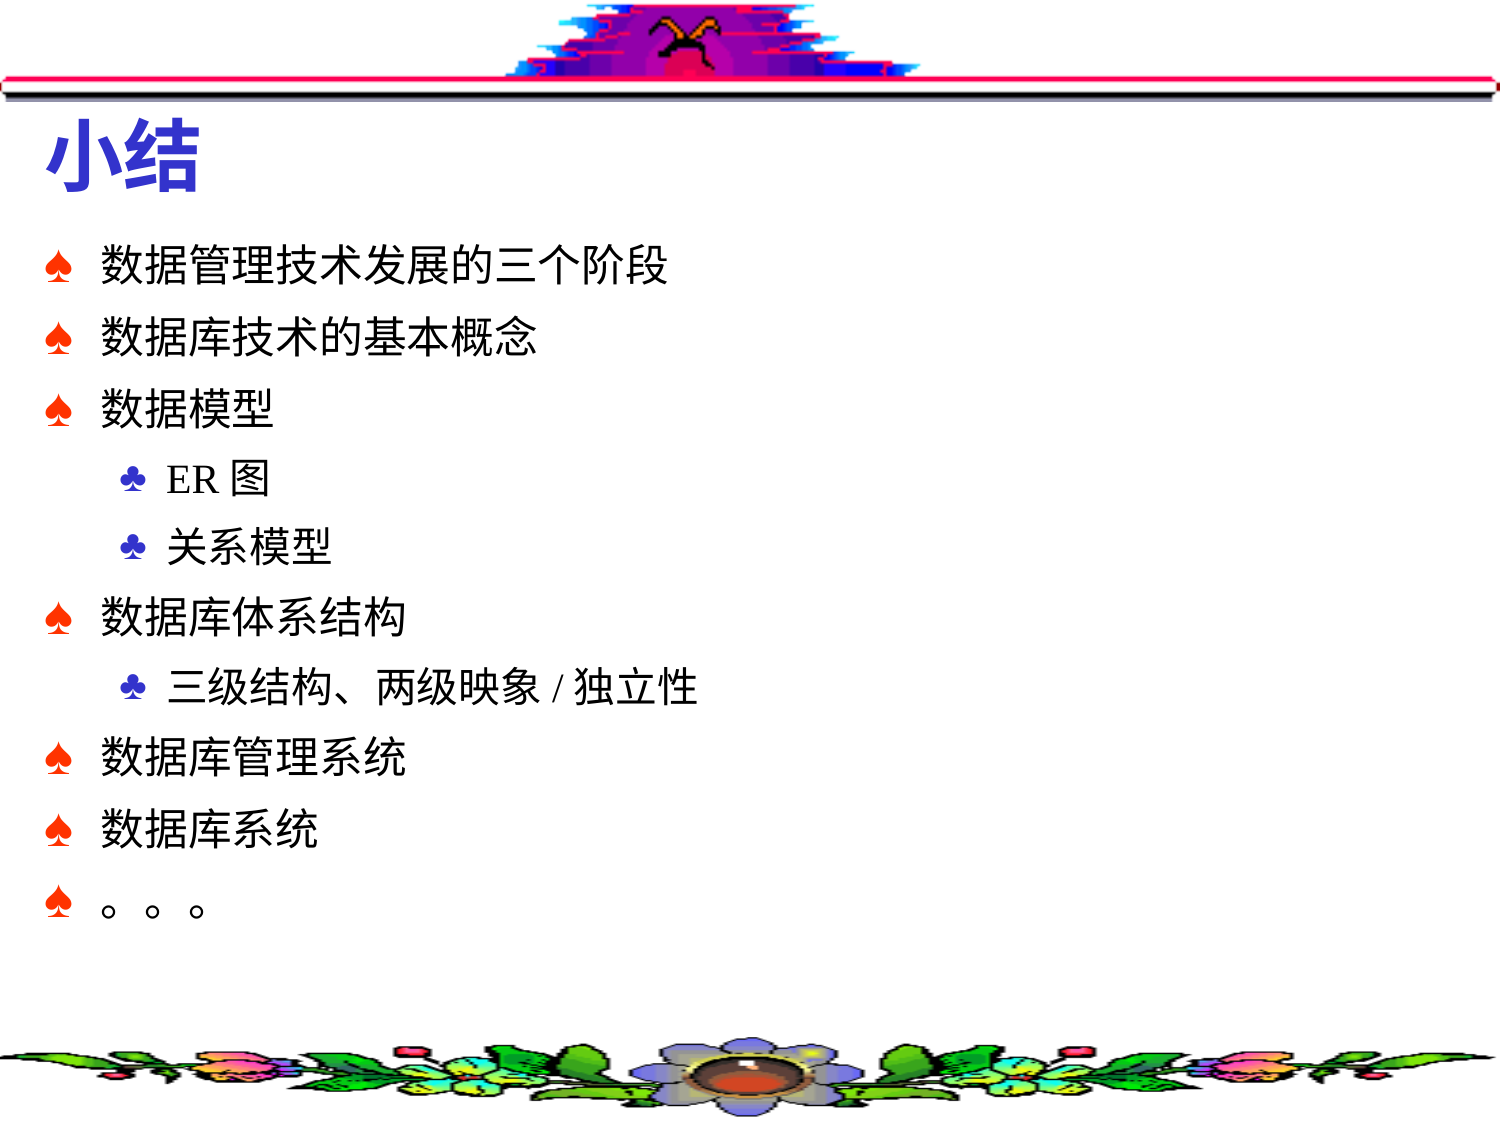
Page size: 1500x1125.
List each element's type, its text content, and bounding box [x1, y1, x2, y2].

list 数据管理技术发展的三个阶段 数据库技术的基本概念 数据模型 ER图 关系模型 数据库体系结构 三级结构、两级映象/独立性 数据库管理系统 数据库系统 。。。 [29, 219, 1471, 1024]
picture [0, 1036, 1500, 1118]
picture [0, 2, 1500, 102]
title 小结 [29, 99, 1471, 209]
